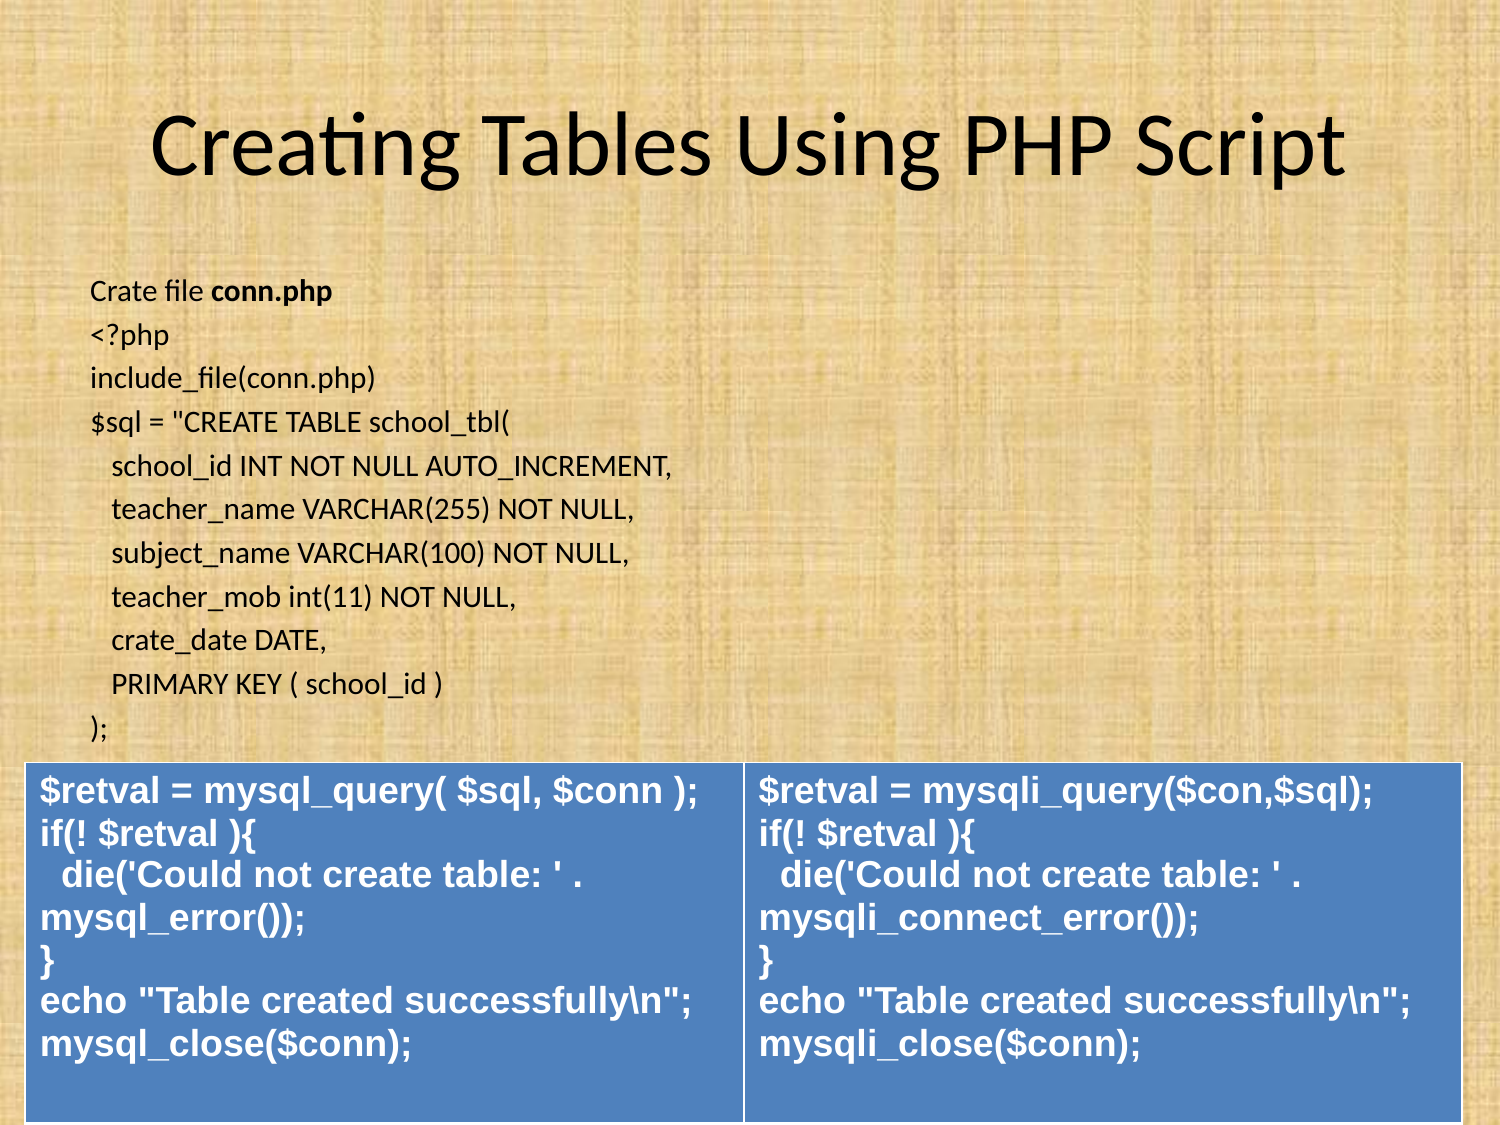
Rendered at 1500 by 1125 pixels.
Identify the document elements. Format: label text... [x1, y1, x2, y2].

list Crate file conn.php <?php include_file(conn.php) $sql = "CREATE TABLE school_tbl( school_id INT NOT NULL AUTO_INCREMENT, teacher_name VARCHAR(255) NOT NULL, subject_name VARCHAR(100) NOT NULL, teacher_mob int(11) NOT NULL, crate_date DATE, PRIMARY KEY ( school_id ) ); [75, 262, 1425, 762]
picture [0, 0, 1500, 1125]
table_header $retval = mysqli_query($con,$sql); if(! $retval ){ die('Could not create table: ' . mysqli_connect_error()); } echo "Table created successfully\n"; mysqli_close($conn); [745, 763, 1461, 1122]
table_header $retval = mysql_query( $sql, $conn ); if(! $retval ){ die('Could not create table: ' . mysql_error()); } echo "Table created successfully\n"; mysql_close($conn); [26, 763, 743, 1122]
title Creating Tables Using PHP Script [75, 45, 1425, 233]
